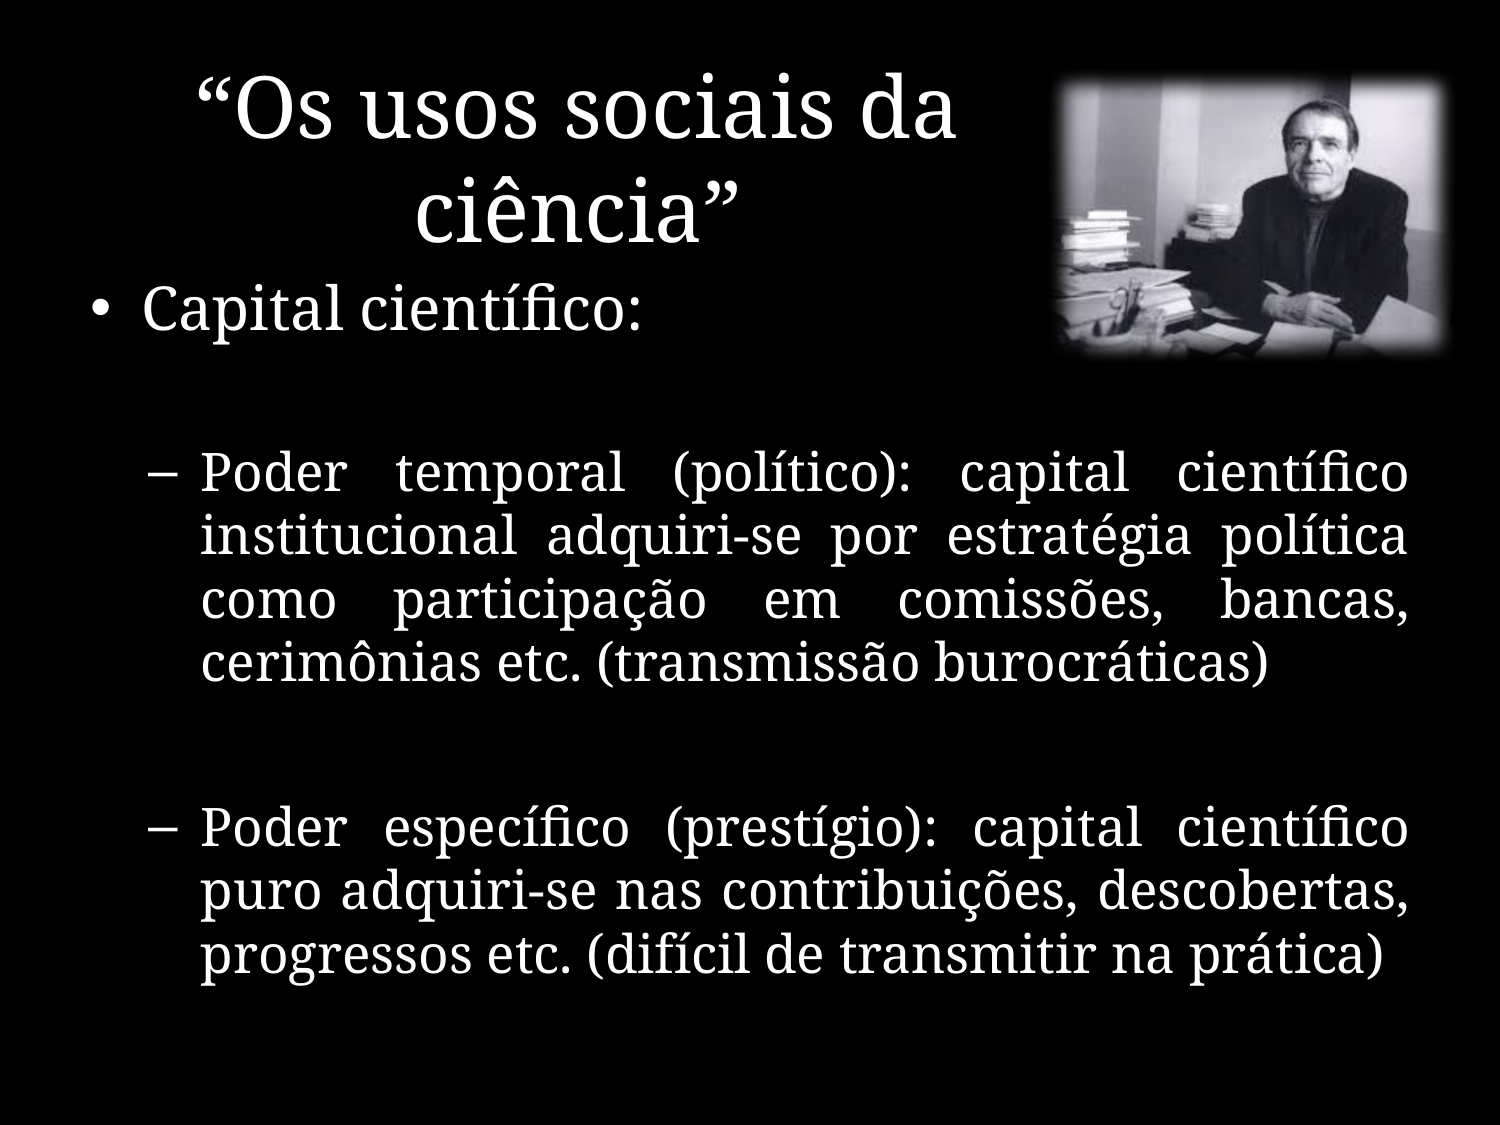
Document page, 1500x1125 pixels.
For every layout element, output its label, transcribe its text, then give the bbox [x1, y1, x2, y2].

picture [1045, 66, 1459, 365]
list Capital científico: Poder temporal (político): capital científico institucional adquiri-se por estratégia política como participação em comissões, bancas, cerimônias etc. (transmissão burocráticas) Poder específico (prestígio): capital científico puro adquiri-se nas contribuições, descobertas, progressos etc. (difícil de transmitir na prática) [74, 262, 1426, 1006]
title “Os usos sociais da ciência” [74, 44, 1081, 262]
